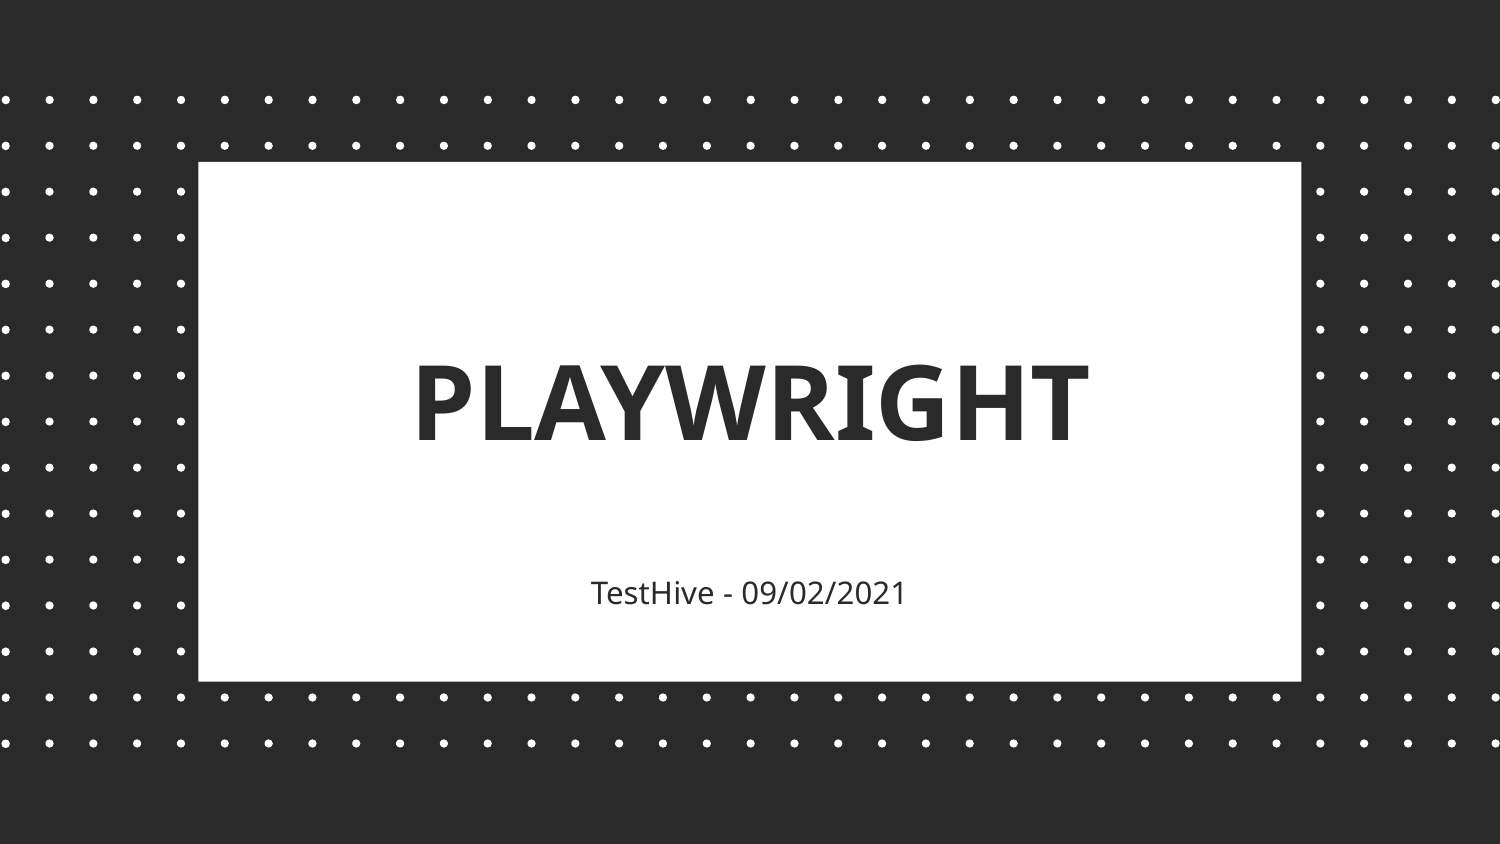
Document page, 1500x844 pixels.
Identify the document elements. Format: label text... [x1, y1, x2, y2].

title PLAYWRIGHT [311, 221, 1191, 564]
subtitle TestHive - 09/02/2021 [224, 564, 1276, 621]
